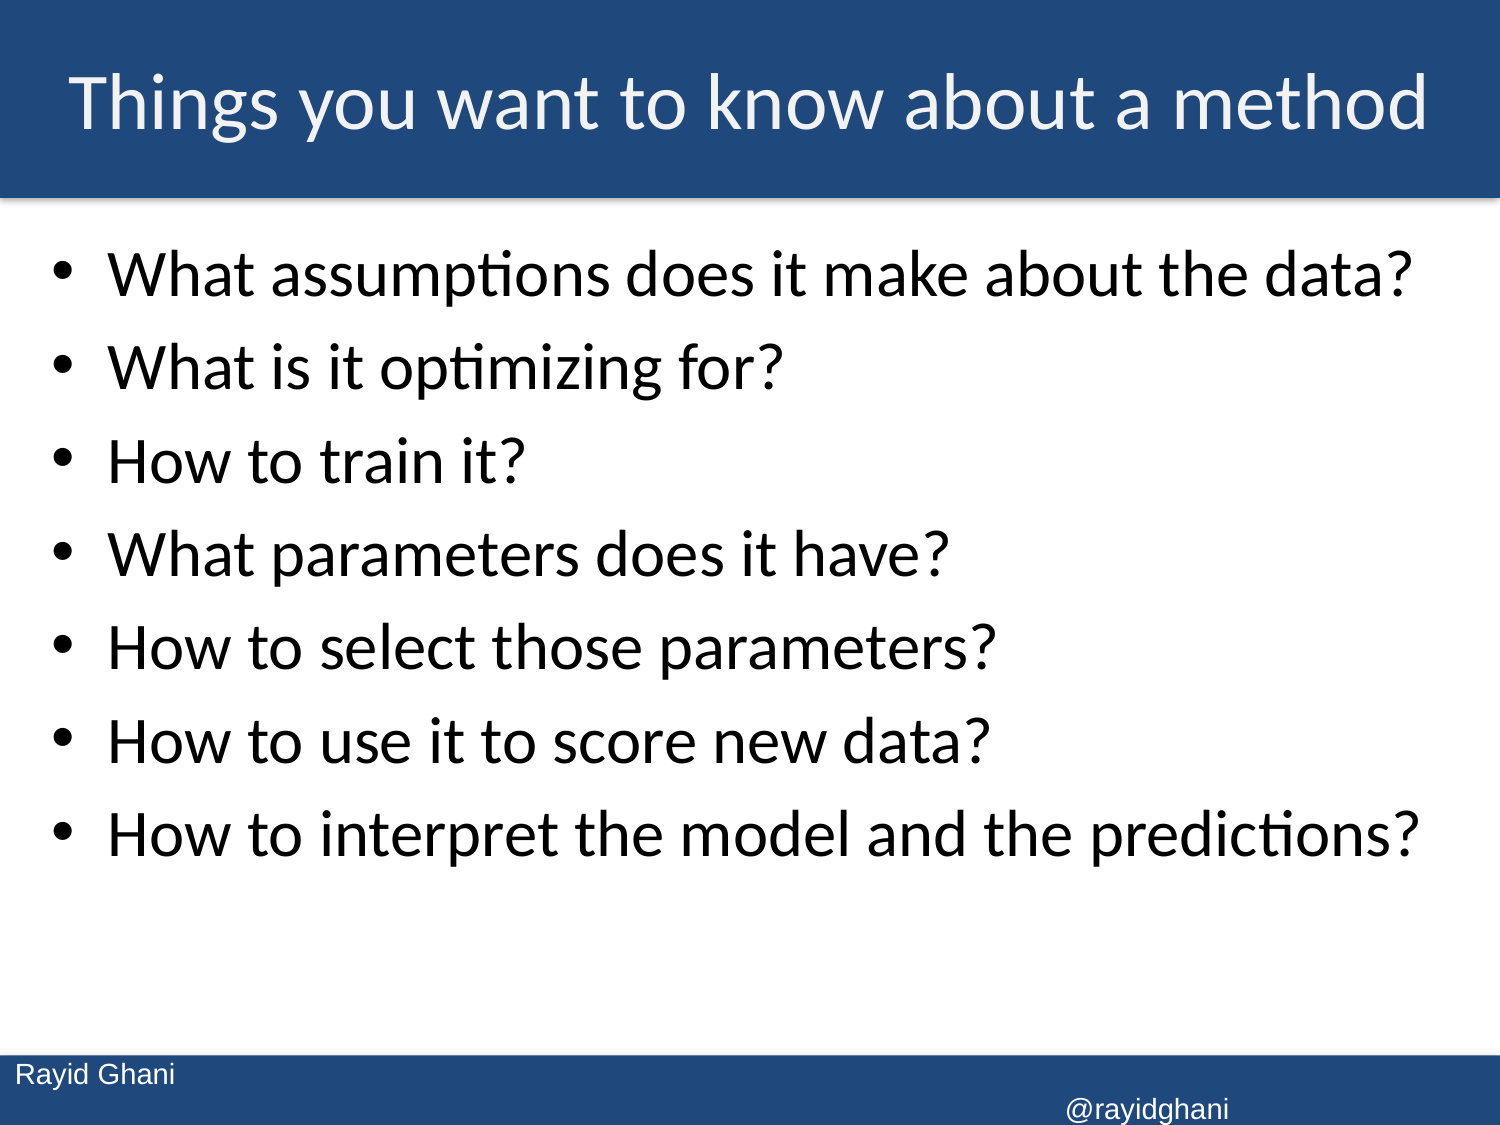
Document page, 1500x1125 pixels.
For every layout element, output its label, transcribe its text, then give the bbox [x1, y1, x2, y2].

list What assumptions does it make about the data? What is it optimizing for? How to train it? What parameters does it have? How to select those parameters? How to use it to score new data? How to interpret the model and the predictions? [36, 222, 1472, 1035]
title Things you want to know about a method [0, 3, 1500, 192]
